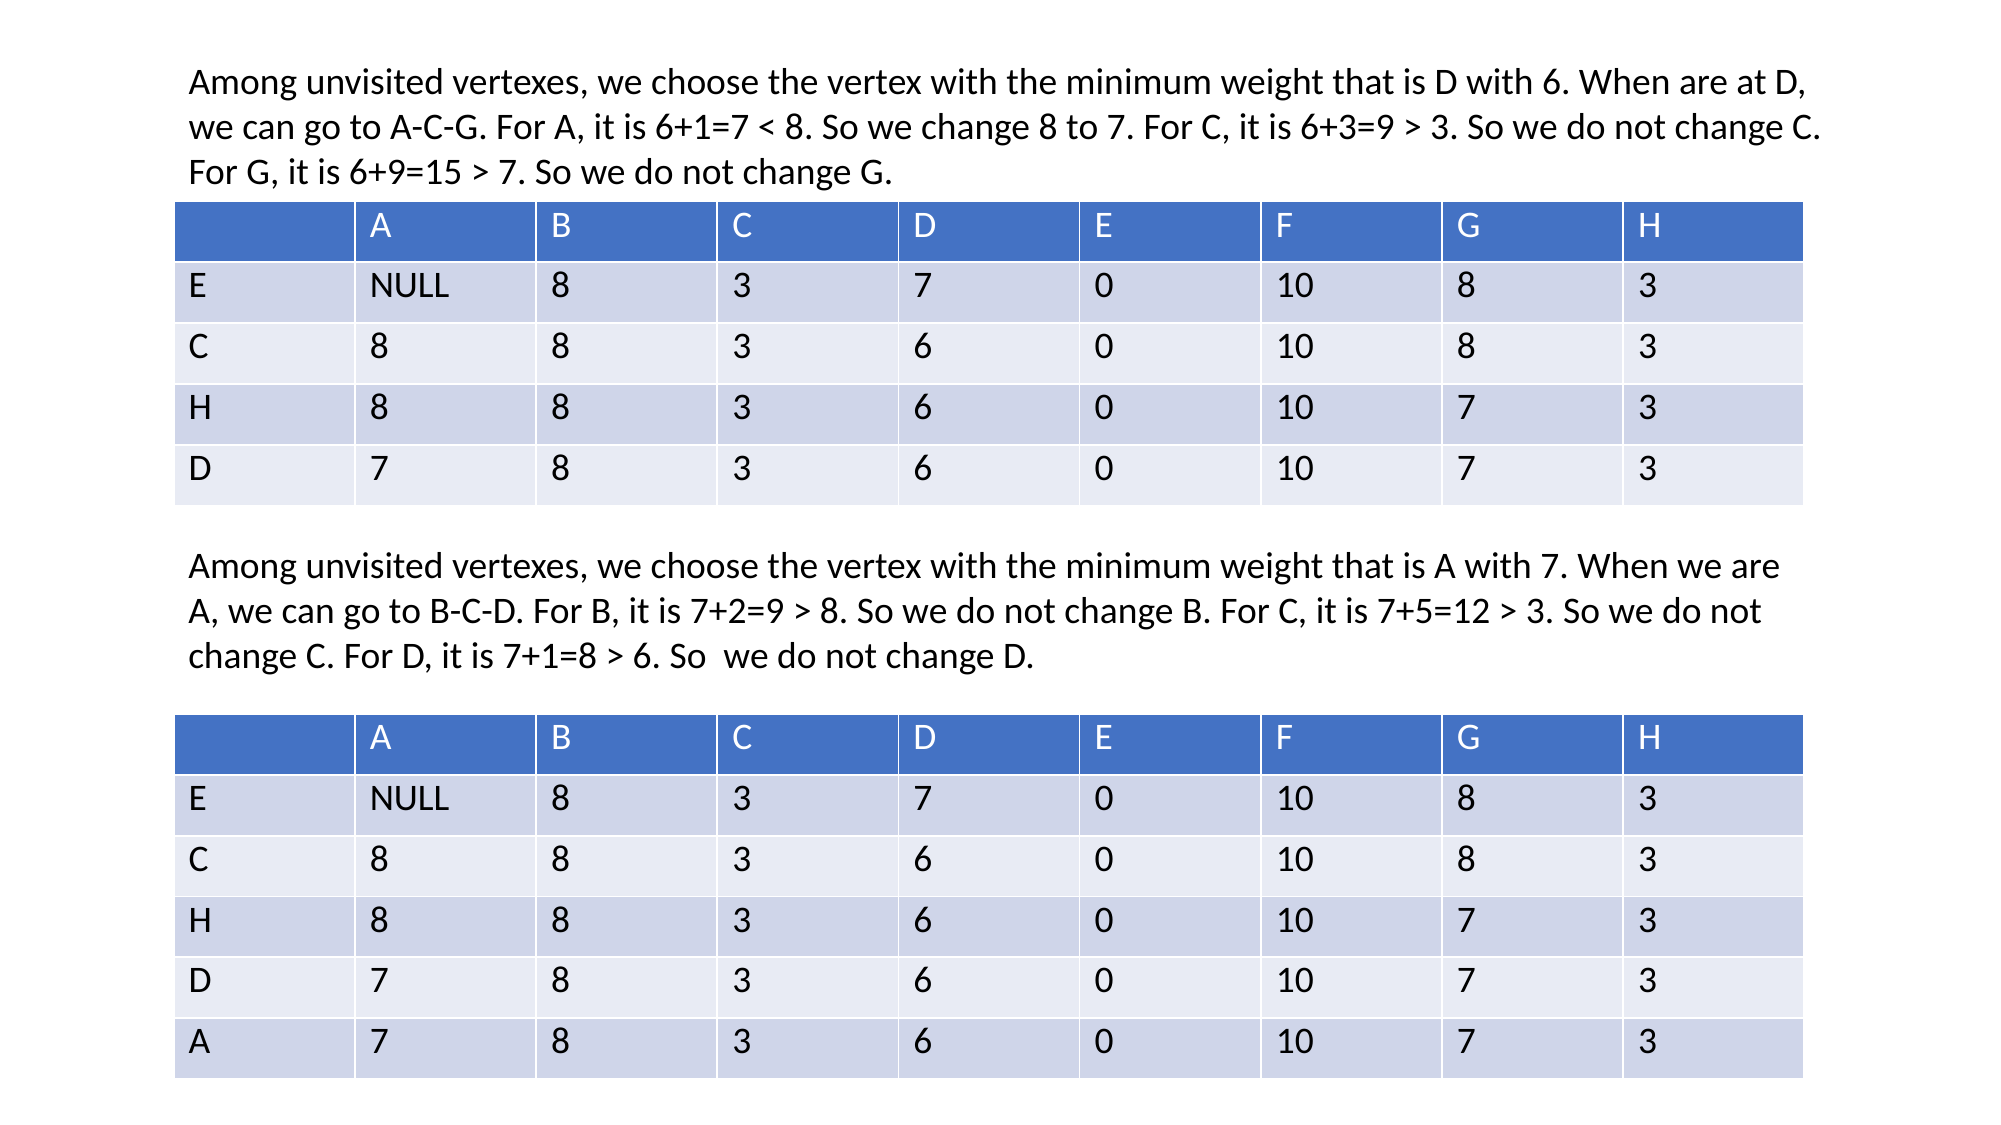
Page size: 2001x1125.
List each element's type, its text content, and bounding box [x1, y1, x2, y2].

table_cell 8 [356, 837, 535, 896]
table_cell 7 [356, 446, 535, 505]
table_header D [899, 715, 1079, 774]
table_cell NULL [356, 263, 535, 322]
table_cell 3 [1624, 263, 1803, 322]
table_header A [356, 715, 535, 774]
table_cell 3 [1624, 837, 1803, 896]
table_header C [718, 715, 898, 774]
table_cell C [175, 324, 354, 383]
table_cell A [175, 1019, 354, 1078]
table_cell 3 [718, 958, 898, 1017]
table_cell C [175, 837, 354, 896]
table_header A [356, 202, 535, 261]
table_cell 8 [356, 897, 535, 956]
table_cell 10 [1262, 958, 1441, 1017]
table_cell 6 [899, 446, 1079, 505]
table_cell 8 [537, 263, 716, 322]
table_cell 7 [899, 263, 1079, 322]
table_header [175, 715, 354, 774]
table_cell 8 [537, 385, 716, 444]
table_header [175, 202, 354, 261]
table_cell 7 [1443, 897, 1622, 956]
table_cell 3 [1624, 446, 1803, 505]
table_cell 3 [1624, 958, 1803, 1017]
table_cell 10 [1262, 897, 1441, 956]
table_cell 8 [537, 1019, 716, 1078]
table_cell 10 [1262, 385, 1441, 444]
table_cell 8 [1443, 263, 1622, 322]
table_cell 0 [1080, 837, 1260, 896]
table_cell 3 [1624, 897, 1803, 956]
table_cell 7 [356, 958, 535, 1017]
table_cell 8 [537, 897, 716, 956]
table_cell 8 [537, 324, 716, 383]
table_cell 0 [1080, 324, 1260, 383]
table_header H [1624, 202, 1803, 261]
table_cell 3 [718, 776, 898, 835]
text_box Among unvisited vertexes, we choose the vertex with the minimum weight that is D with 6. When are at D, we can go to A-C-G. For A, it is 6+1=7 < 8. So we change 8 to 7. For C, it is 6+3=9 > 3. So we do not change C. For G, it is 6+9=15 > 7. So we do not change G. [173, 49, 1866, 200]
text_box Among unvisited vertexes, we choose the vertex with the minimum weight that is A with 7. When we are A, we can go to B-C-D. For B, it is 7+2=9 > 8. So we do not change B. For C, it is 7+5=12 > 3. So we do not change C. For D, it is 7+1=8 > 6. So we do not change D. [173, 534, 1805, 684]
table_cell 10 [1262, 1019, 1441, 1078]
table_cell 8 [1443, 324, 1622, 383]
table_cell 3 [1624, 324, 1803, 383]
table_cell 3 [1624, 385, 1803, 444]
table_cell 8 [356, 385, 535, 444]
table_cell 8 [356, 324, 535, 383]
table_header B [537, 202, 716, 261]
table_cell 3 [1624, 1019, 1803, 1078]
table_cell 7 [899, 776, 1079, 835]
table_header H [1624, 715, 1803, 774]
table_cell 0 [1080, 1019, 1260, 1078]
table_cell 7 [1443, 446, 1622, 505]
table_header C [718, 202, 898, 261]
table_cell 6 [899, 324, 1079, 383]
table_cell 3 [718, 324, 898, 383]
table_cell 3 [718, 897, 898, 956]
table_cell 8 [537, 958, 716, 1017]
table_cell 10 [1262, 446, 1441, 505]
table_cell 10 [1262, 837, 1441, 896]
table_cell 6 [899, 958, 1079, 1017]
table_header G [1443, 715, 1622, 774]
table_cell 10 [1262, 263, 1441, 322]
table_header G [1443, 202, 1622, 261]
table_cell H [175, 897, 354, 956]
table_cell 0 [1080, 385, 1260, 444]
table_cell E [175, 776, 354, 835]
table_cell 8 [1443, 837, 1622, 896]
table_cell 3 [718, 263, 898, 322]
table_header F [1262, 202, 1441, 261]
table_cell 0 [1080, 263, 1260, 322]
table_cell 6 [899, 837, 1079, 896]
table_cell 10 [1262, 324, 1441, 383]
table_cell 8 [1443, 776, 1622, 835]
table_cell 6 [899, 385, 1079, 444]
table_cell 8 [537, 837, 716, 896]
table_header F [1262, 715, 1441, 774]
table_cell 6 [899, 897, 1079, 956]
table_cell 0 [1080, 897, 1260, 956]
table_cell 3 [718, 1019, 898, 1078]
table_cell 7 [1443, 385, 1622, 444]
table_cell 3 [1624, 776, 1803, 835]
table_cell 0 [1080, 446, 1260, 505]
table_cell E [175, 263, 354, 322]
table_cell 8 [537, 776, 716, 835]
table_header B [537, 715, 716, 774]
table_cell 10 [1262, 776, 1441, 835]
table_cell 3 [718, 837, 898, 896]
table_cell 0 [1080, 776, 1260, 835]
table_cell 0 [1080, 958, 1260, 1017]
table_cell 6 [899, 1019, 1079, 1078]
table_cell 7 [1443, 1019, 1622, 1078]
table_cell 7 [356, 1019, 535, 1078]
table_cell D [175, 958, 354, 1017]
table_cell 3 [718, 446, 898, 505]
table_header D [899, 202, 1079, 261]
table_cell 3 [718, 385, 898, 444]
table_header E [1080, 202, 1260, 261]
table_cell H [175, 385, 354, 444]
table_cell 8 [537, 446, 716, 505]
table_cell D [175, 446, 354, 505]
table_cell 7 [1443, 958, 1622, 1017]
table_header E [1080, 715, 1260, 774]
table_cell NULL [356, 776, 535, 835]
